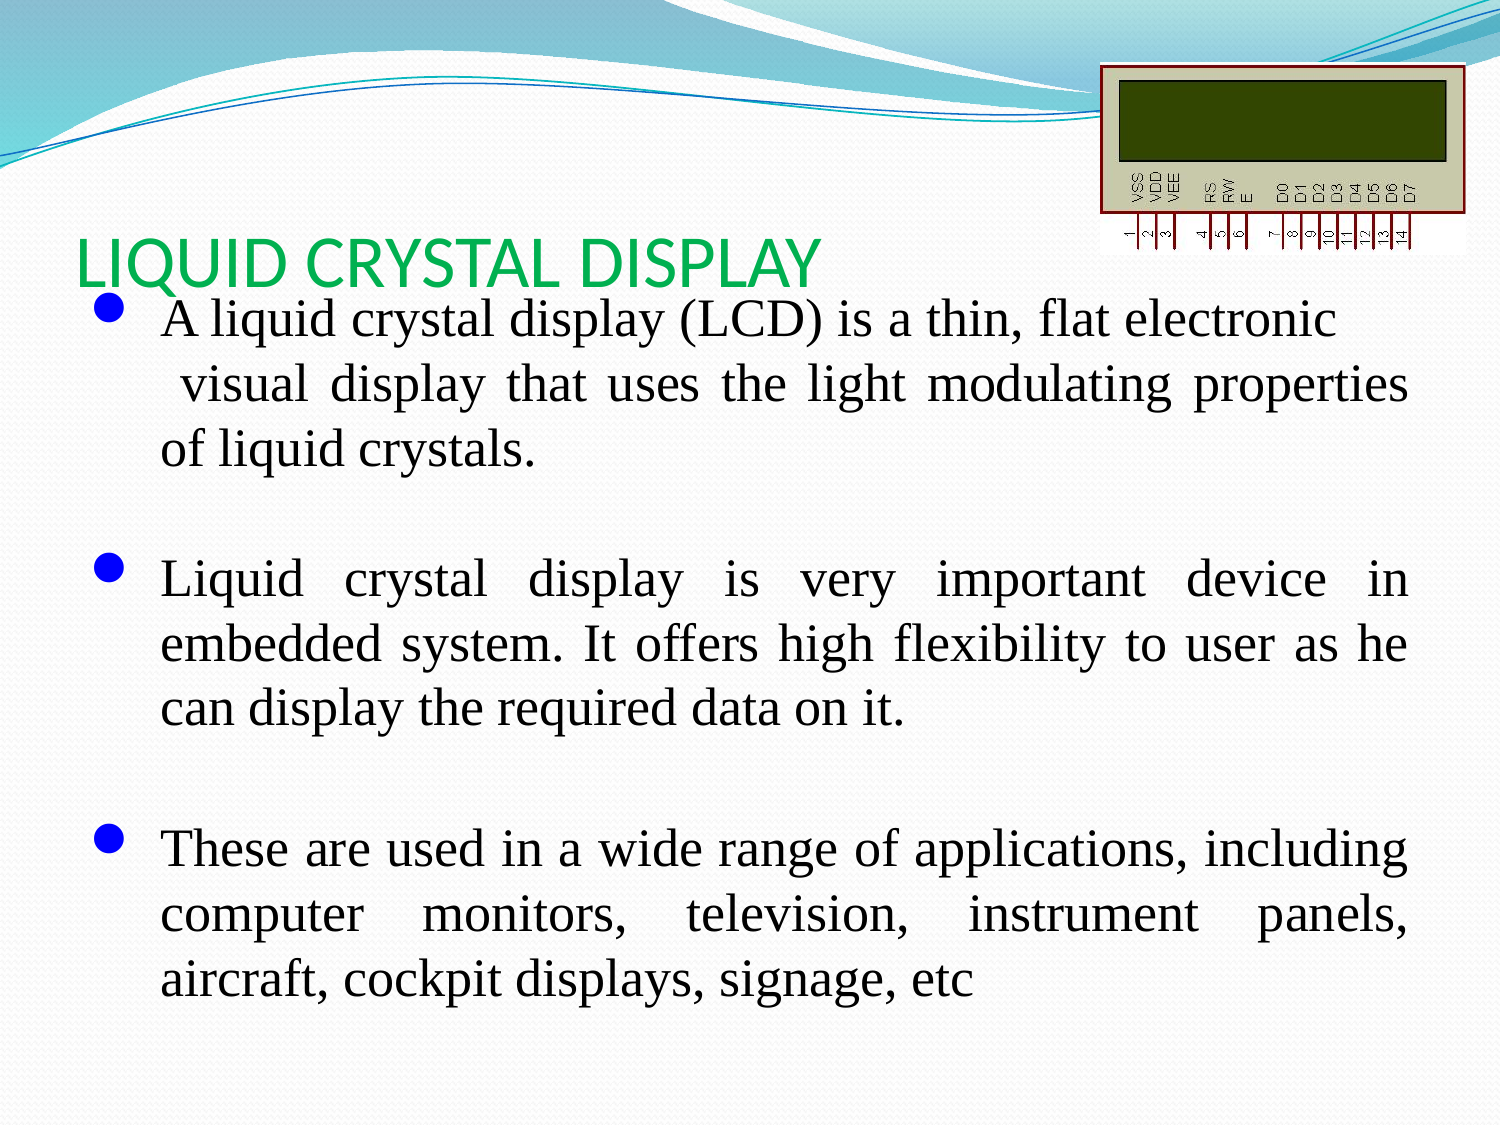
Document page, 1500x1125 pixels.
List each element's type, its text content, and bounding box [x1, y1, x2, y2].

list A liquid crystal display (LCD) is a thin, flat electronic visual display that uses the light modulating properties of liquid crystals. Liquid crystal display is very important device in embedded system. It offers high flexibility to user as he can display the required data on it. These are used in a wide range of applications, including computer monitors, television, instrument panels, aircraft, cockpit displays, signage, etc [75, 275, 1425, 1018]
title LIQUID CRYSTAL DISPLAY [75, 115, 1425, 275]
picture [1099, 62, 1466, 255]
